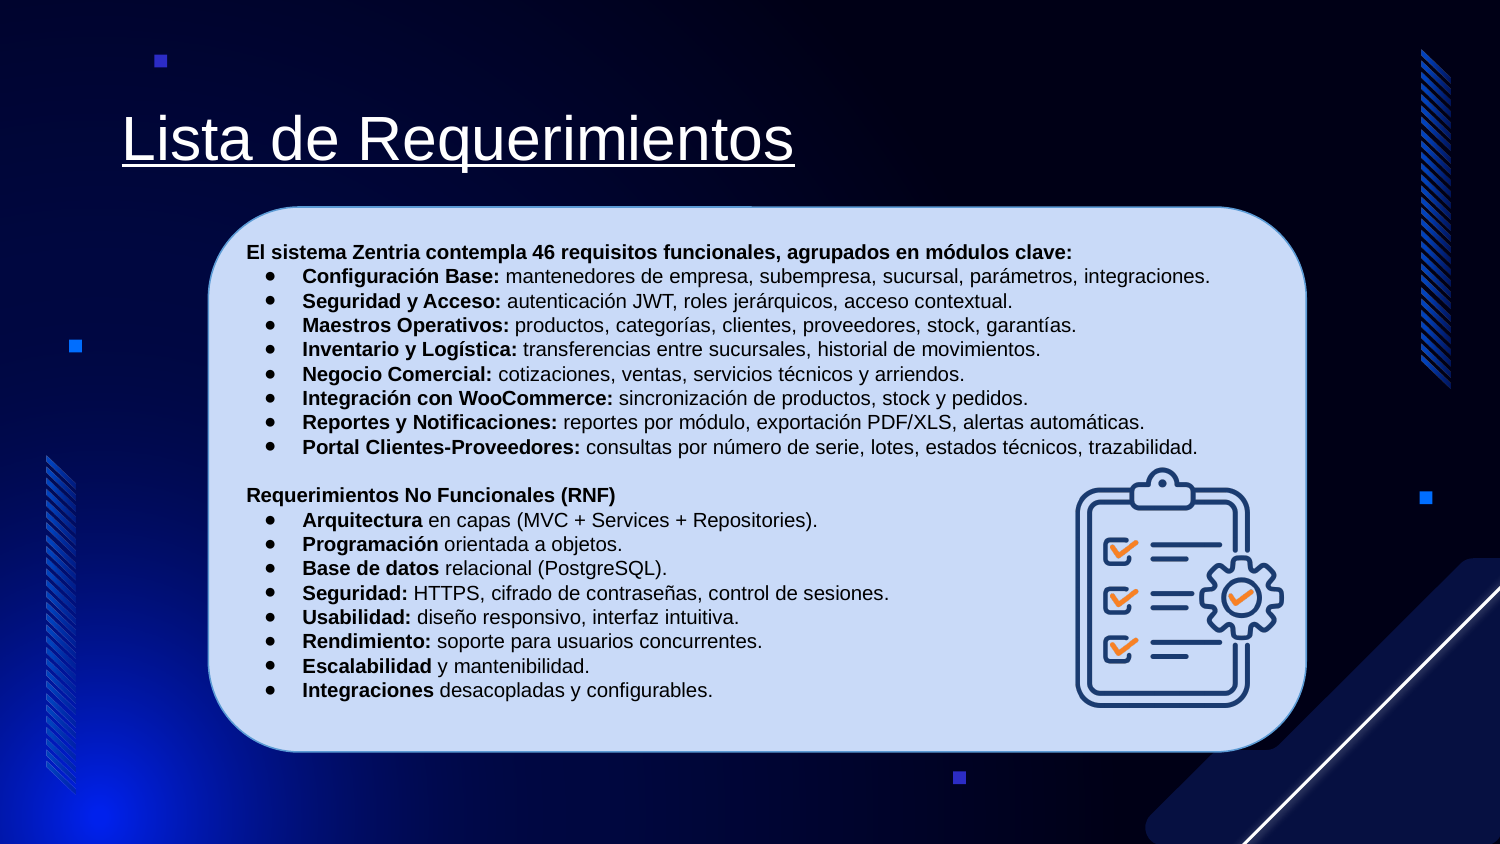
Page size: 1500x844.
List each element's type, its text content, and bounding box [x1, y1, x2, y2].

picture [0, 0, 1500, 844]
text_box El sistema Zentria contempla 46 requisitos funcionales, agrupados en módulos clave: Configuración Base: mantenedores de empresa, subempresa, sucursal, parámetros, integraciones. Seguridad y Acceso: autenticación JWT, roles jerárquicos, acceso contextual. Maestros Operativos: productos, categorías, clientes, proveedores, stock, garantías. Inventario y Logística: transferencias entre sucursales, historial de movimientos. Negocio Comercial: cotizaciones, ventas, servicios técnicos y arriendos. Integración con WooCommerce: sincronización de productos, stock y pedidos. Reportes y Notificaciones: reportes por módulo, exportación PDF/XLS, alertas automáticas. Portal Clientes-Proveedores: consultas por número de serie, lotes, estados técnicos, trazabilidad. Requerimientos No Funcionales (RNF) Arquitectura en capas (MVC + Services + Repositories). Programación orientada a objetos. Base de datos relacional (PostgreSQL). Seguridad: HTTPS, cifrado de contraseñas, control de sesiones. Usabilidad: diseño responsivo, interfaz intuitiva. Rendimiento: soporte para usuarios concurrentes. Escalabilidad y mantenibilidad. Integraciones desacopladas y configurables. [208, 206, 1307, 752]
text_box Lista de Requerimientos [110, 92, 1405, 188]
